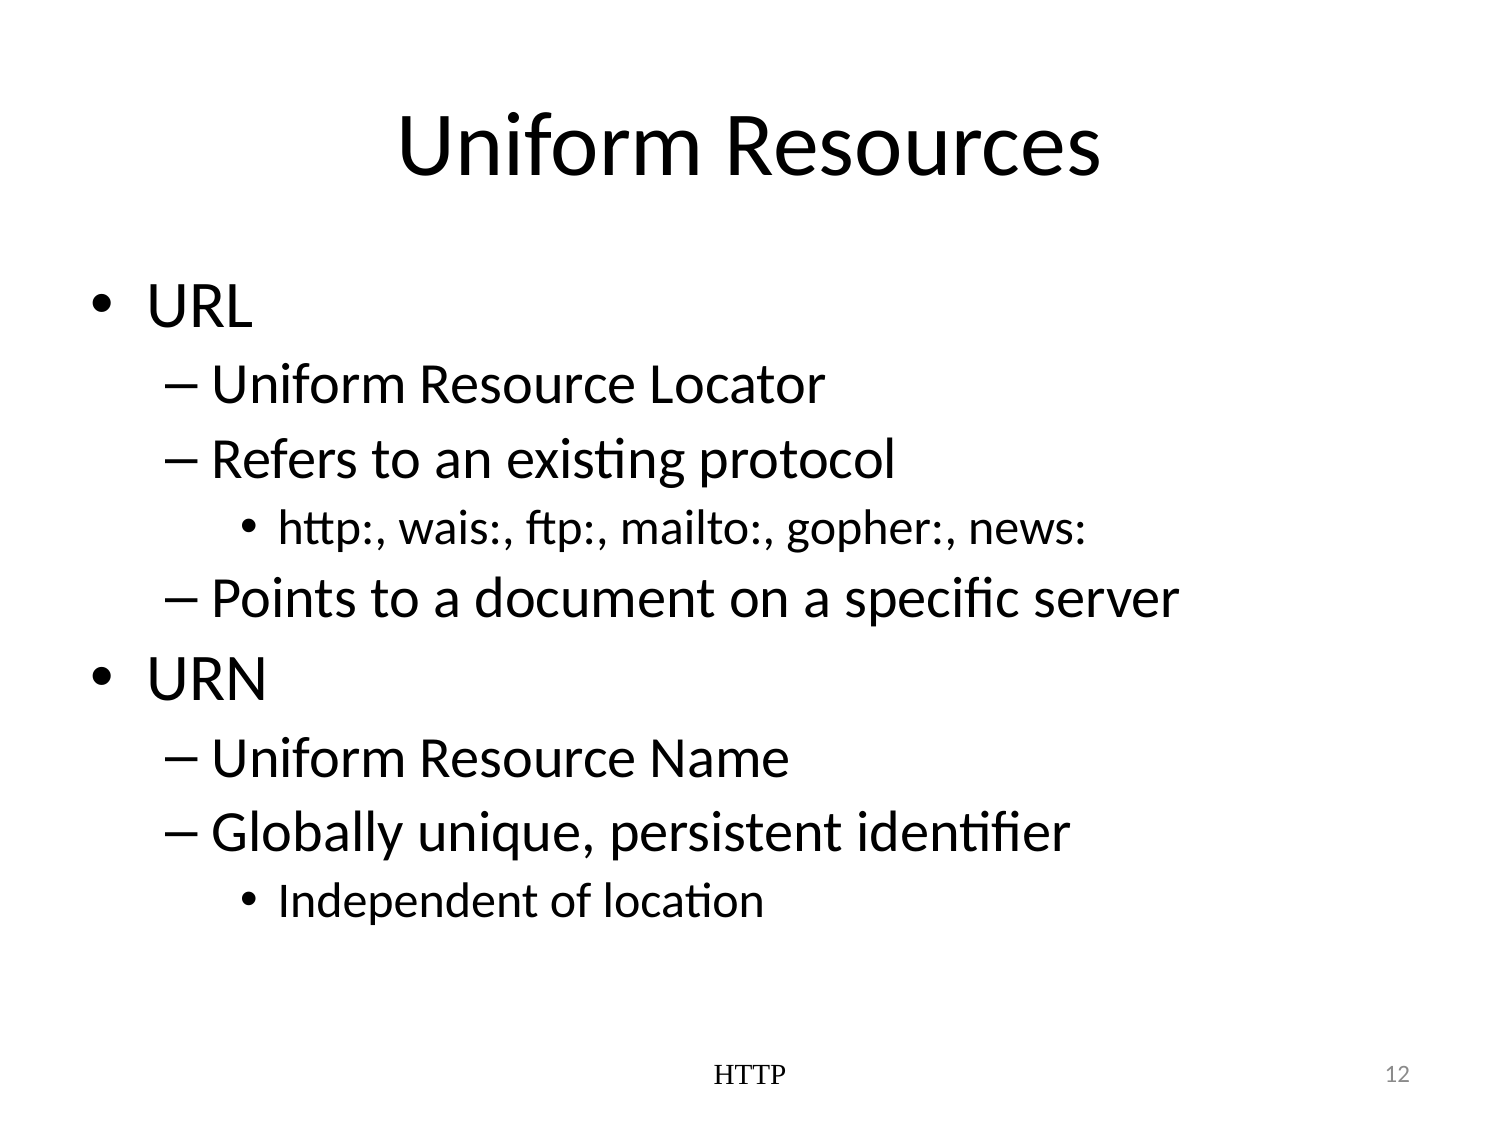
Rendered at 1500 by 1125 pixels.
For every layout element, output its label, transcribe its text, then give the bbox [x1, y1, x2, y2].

footer HTTP [512, 1042, 988, 1103]
list URL Uniform Resource Locator Refers to an existing protocol http:, wais:, ftp:, mailto:, gopher:, news: Points to a document on a specific server URN Uniform Resource Name Globally unique, persistent identifier Independent of location [75, 262, 1425, 1005]
slide_number 12 [1074, 1042, 1425, 1103]
title Uniform Resources [75, 45, 1425, 233]
